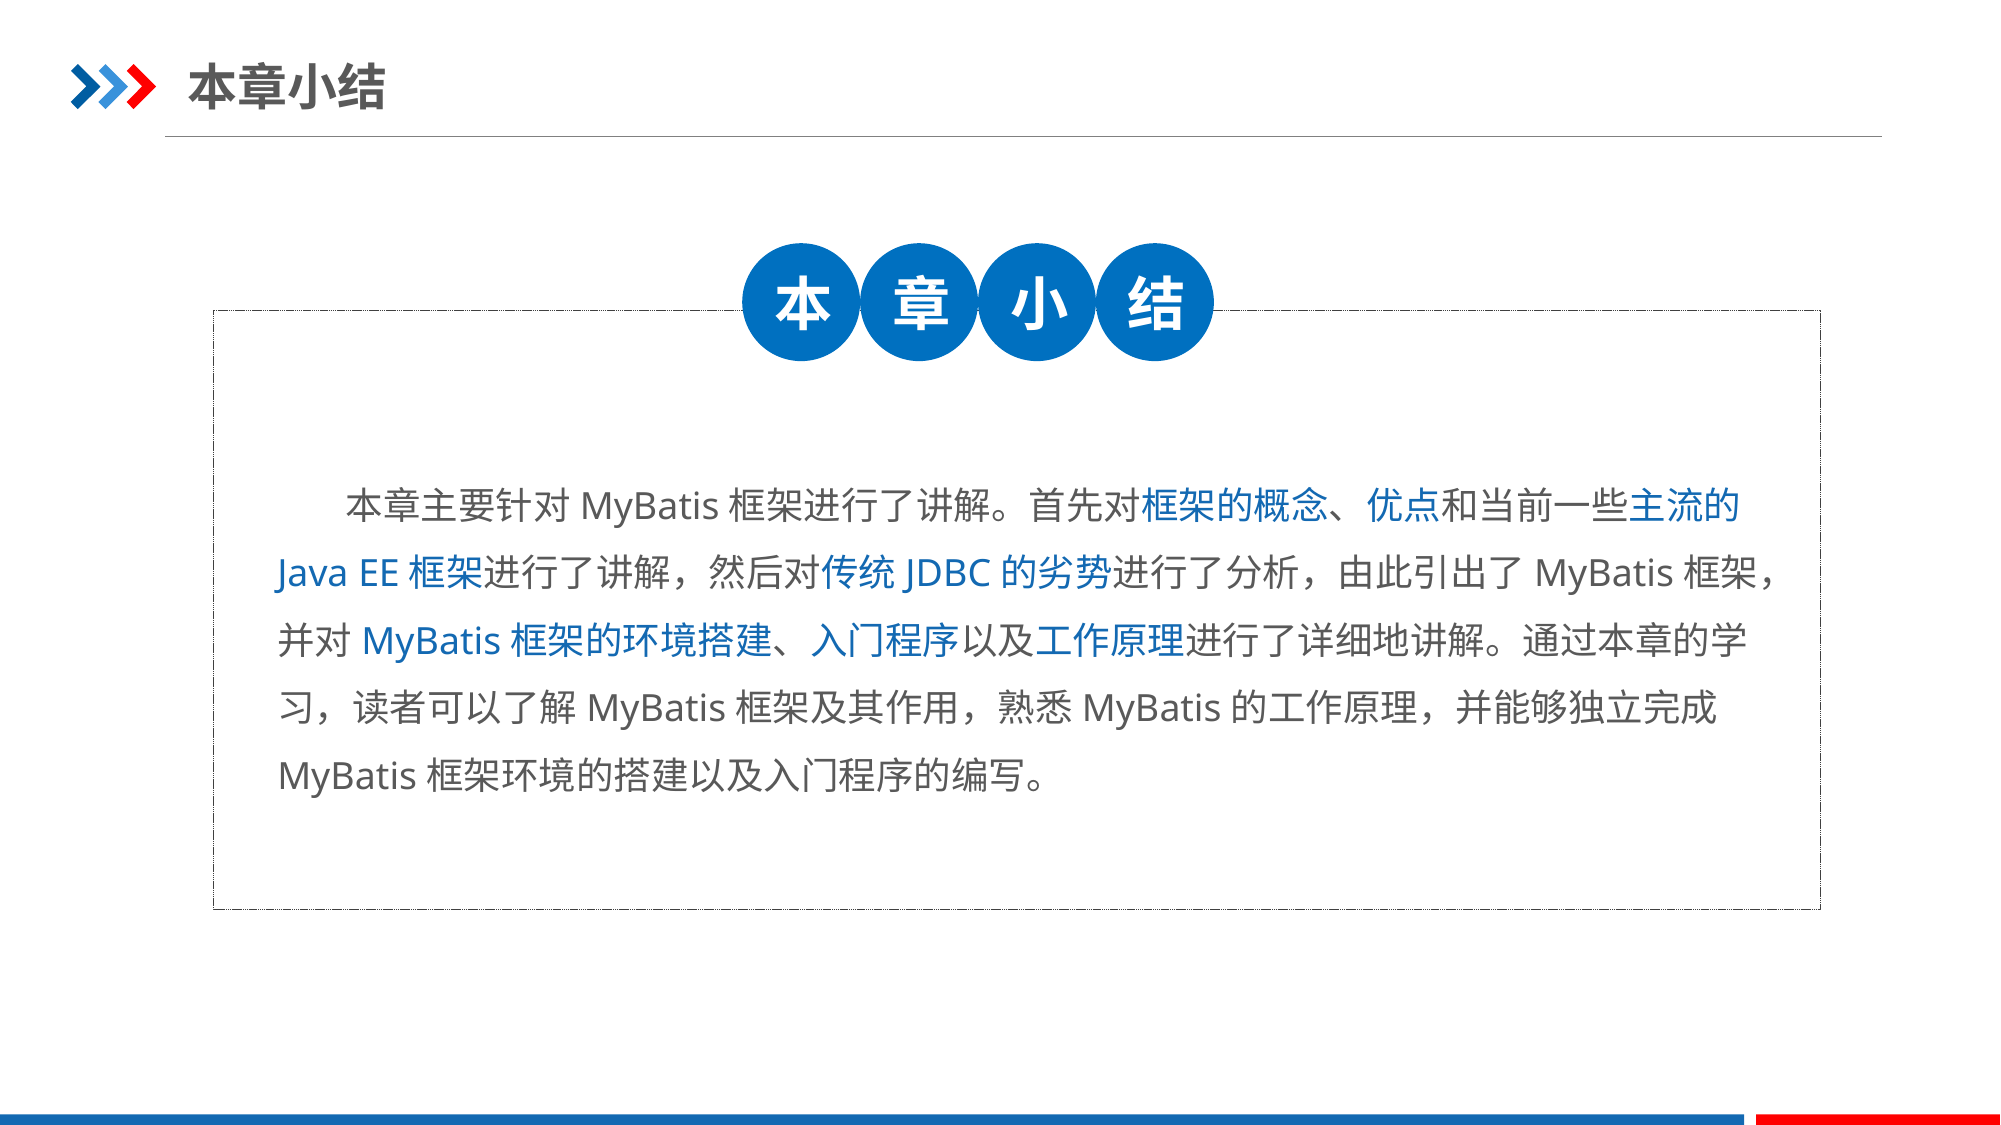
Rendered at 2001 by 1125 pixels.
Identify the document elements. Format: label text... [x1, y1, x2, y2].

text_box 本章小结 [187, 43, 827, 127]
text_box 本 [741, 242, 860, 363]
text_box 本章主要针对MyBatis框架进行了讲解。首先对框架的概念、优点和当前一些主流的Java EE框架进行了讲解，然后对传统JDBC的劣势进行了分析，由此引出了MyBatis框架，并对MyBatis框架的环境搭建、入门程序以及工作原理进行了详细地讲解。通过本章的学习，读者可以了解MyBatis框架及其作用，熟悉MyBatis的工作原理，并能够独立完成MyBatis框架环境的搭建以及入门程序的编写。 [257, 449, 1787, 807]
text_box 结 [1094, 242, 1215, 363]
text_box 章 [859, 242, 978, 363]
text_box 小 [976, 242, 1096, 363]
text_box [213, 309, 1821, 911]
